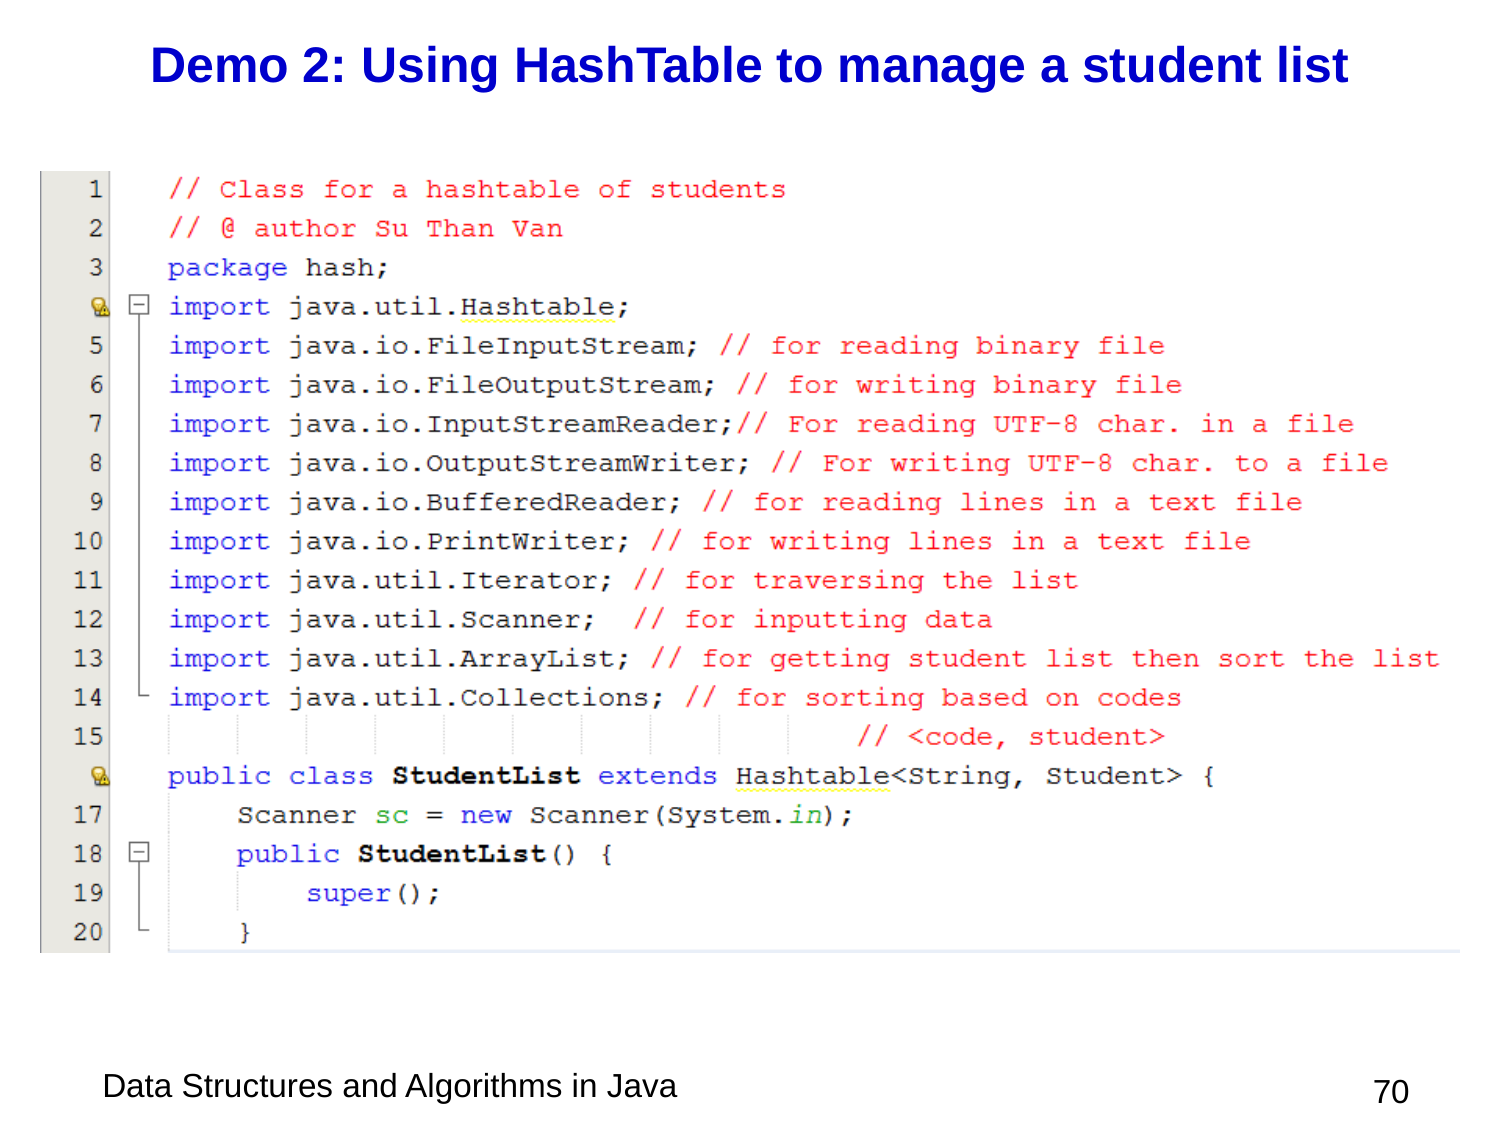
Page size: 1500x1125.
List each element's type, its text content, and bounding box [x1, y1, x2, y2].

slide_number 70 [1324, 1062, 1426, 1101]
picture [40, 171, 1460, 954]
title Demo 2: Using HashTable to manage a student list [74, 12, 1426, 113]
